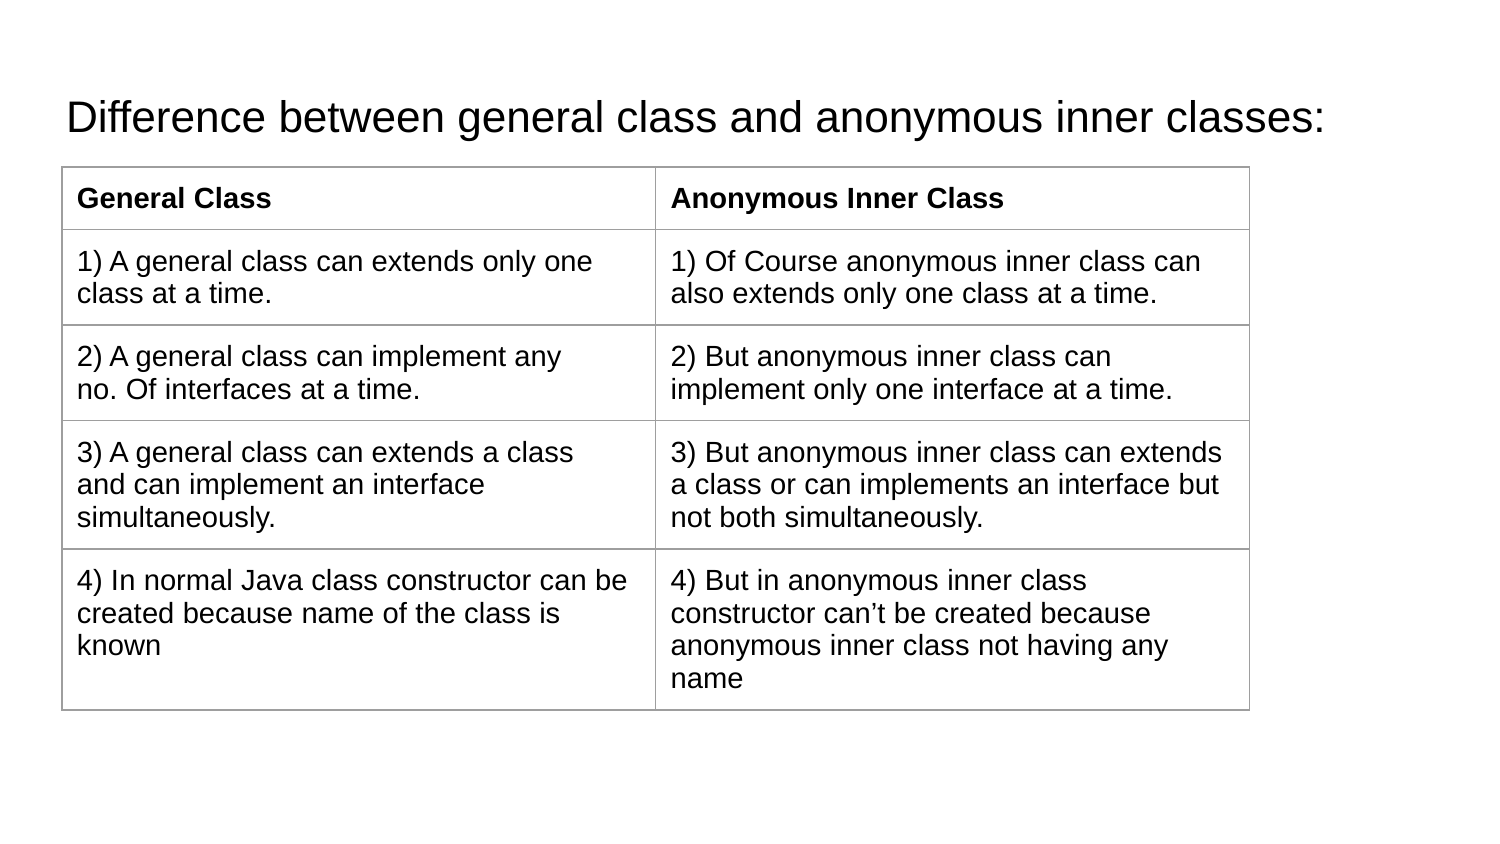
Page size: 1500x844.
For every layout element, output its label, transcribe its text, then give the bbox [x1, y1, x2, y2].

table_cell 3) A general class can extends a class and can implement an interface simultaneously. [63, 421, 655, 548]
table_header General Class [63, 168, 655, 229]
table_cell 2) But anonymous inner class can implement only one interface at a time. [656, 326, 1249, 420]
table_cell 1) A general class can extends only one class at a time. [63, 230, 655, 324]
title Difference between general class and anonymous inner classes: [51, 72, 1449, 167]
table_cell 3) But anonymous inner class can extends a class or can implements an interface but not both simultaneously. [656, 421, 1249, 548]
table_header Anonymous Inner Class [656, 168, 1249, 229]
table_cell 4) In normal Java class constructor can be created because name of the class is known [63, 550, 655, 709]
table_cell 2) A general class can implement any no. Of interfaces at a time. [63, 326, 655, 420]
table_cell 1) Of Course anonymous inner class can also extends only one class at a time. [656, 230, 1249, 324]
table_cell 4) But in anonymous inner class constructor can’t be created because anonymous inner class not having any name [656, 550, 1249, 709]
